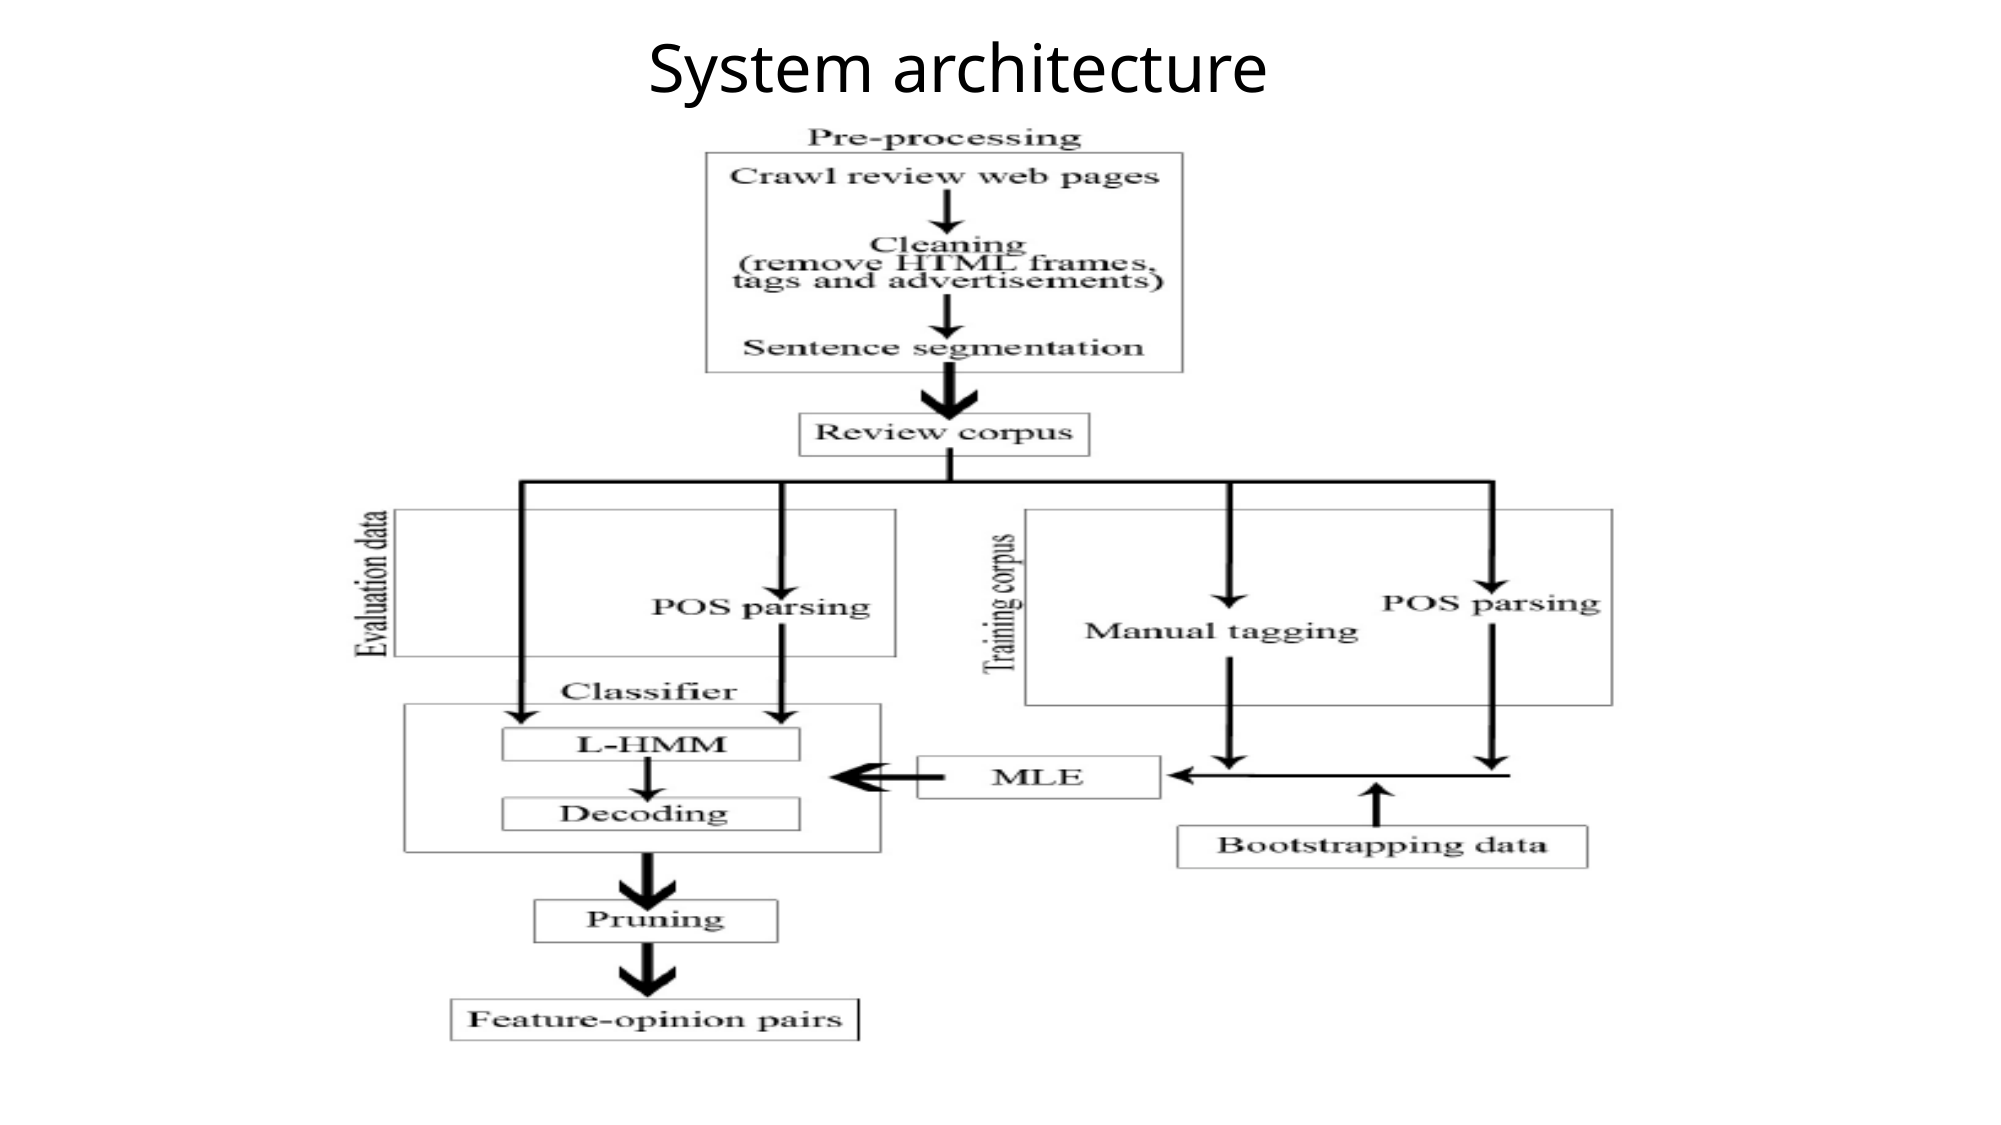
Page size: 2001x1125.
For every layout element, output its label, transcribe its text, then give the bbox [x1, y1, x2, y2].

title System architecture [96, 9, 1822, 133]
picture [274, 116, 1717, 1085]
